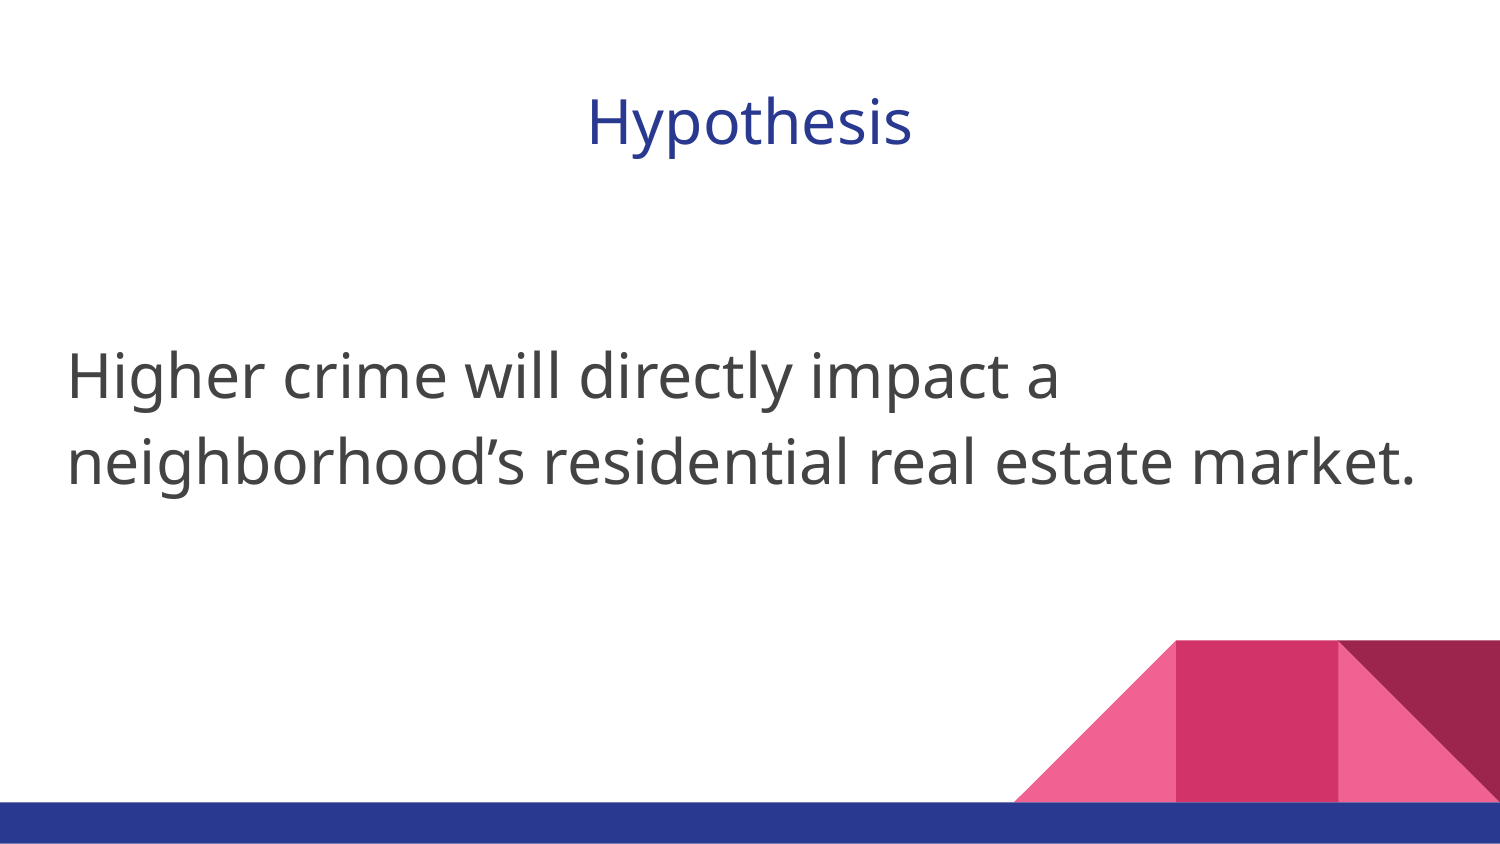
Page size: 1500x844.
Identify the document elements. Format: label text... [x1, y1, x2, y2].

list Higher crime will directly impact a neighborhood’s residential real estate market. [51, 201, 1449, 750]
title Hypothesis [51, 67, 1449, 167]
